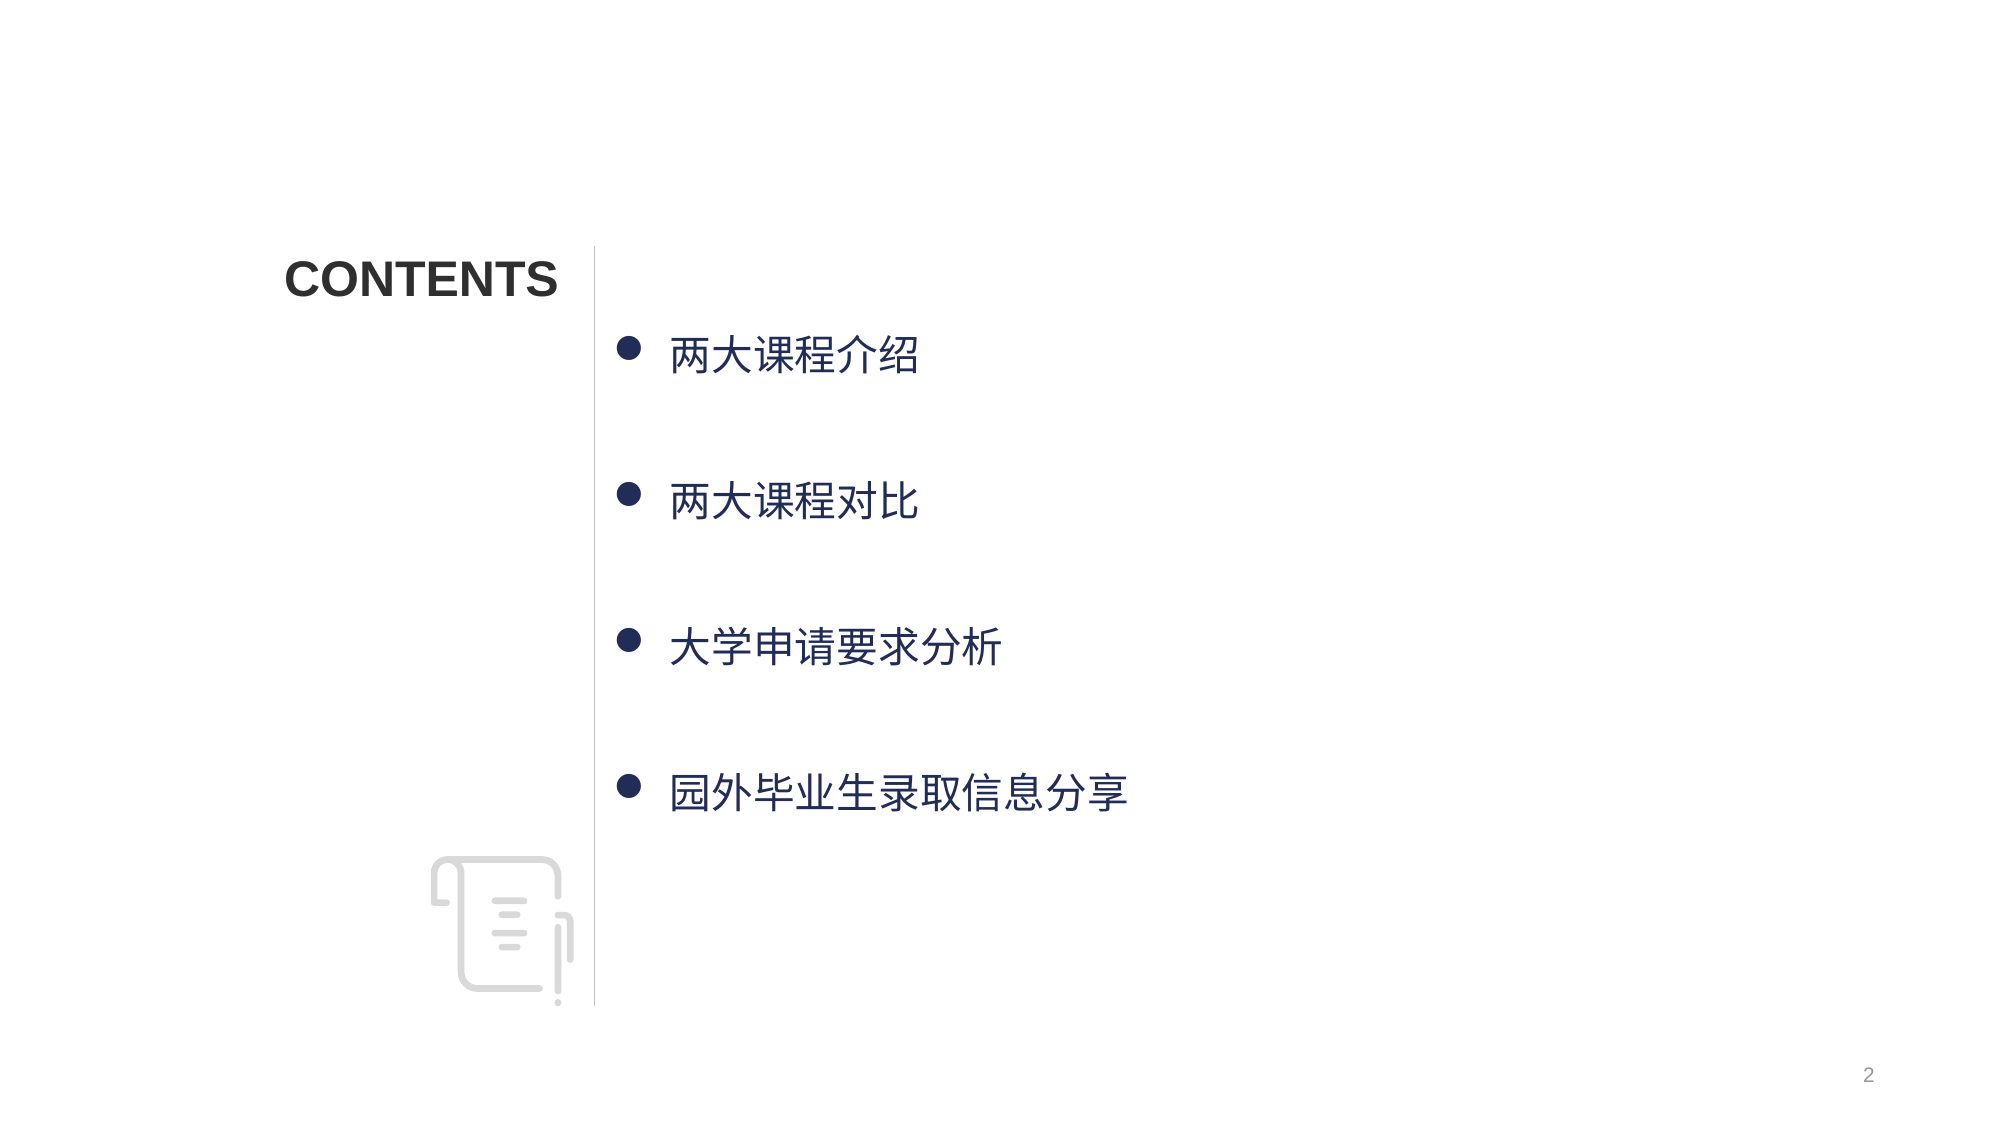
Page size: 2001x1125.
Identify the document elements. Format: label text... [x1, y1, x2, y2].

list 两大课程介绍 两大课程对比 大学申请要求分析 园外毕业生录取信息分享 [598, 246, 1890, 1007]
list CONTENTS [108, 246, 574, 344]
slide_number 2 [1452, 1056, 1890, 1092]
